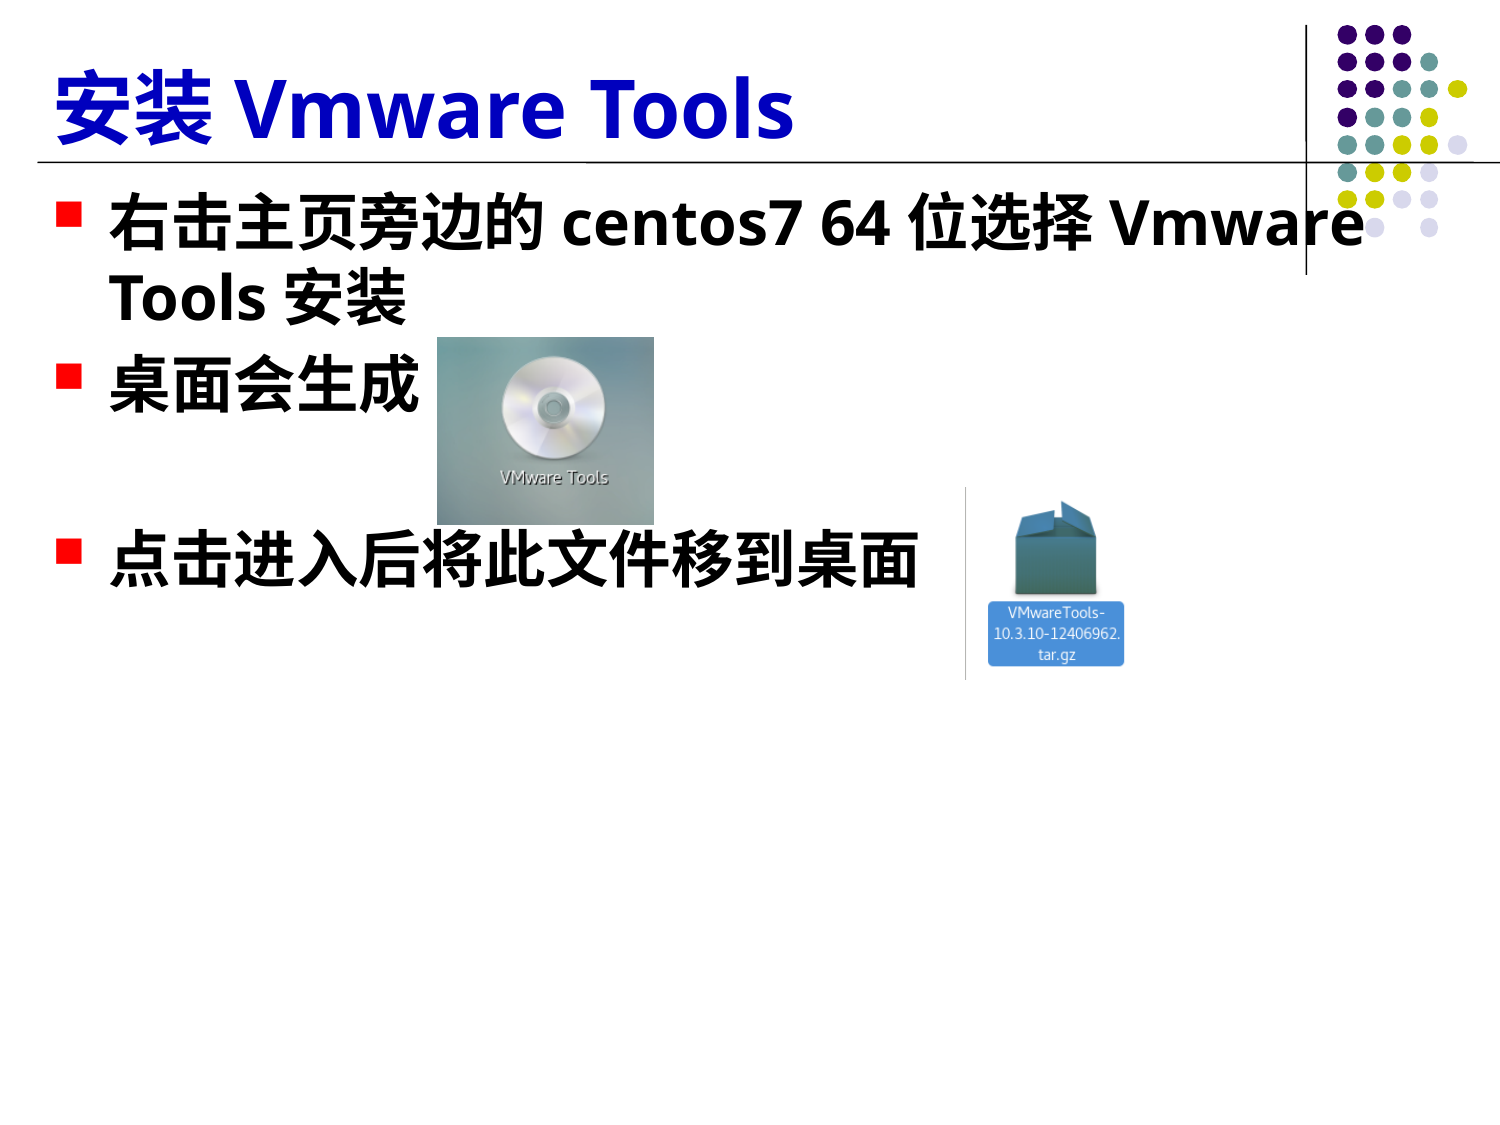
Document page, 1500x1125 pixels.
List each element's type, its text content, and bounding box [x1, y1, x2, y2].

list 右击主页旁边的centos7 64位选择Vmware Tools安装 桌面会生成 点击进入后将此文件移到桌面 [37, 174, 1475, 1088]
picture [437, 337, 654, 526]
picture [964, 487, 1164, 680]
title 安装Vmware Tools [37, 20, 1313, 163]
